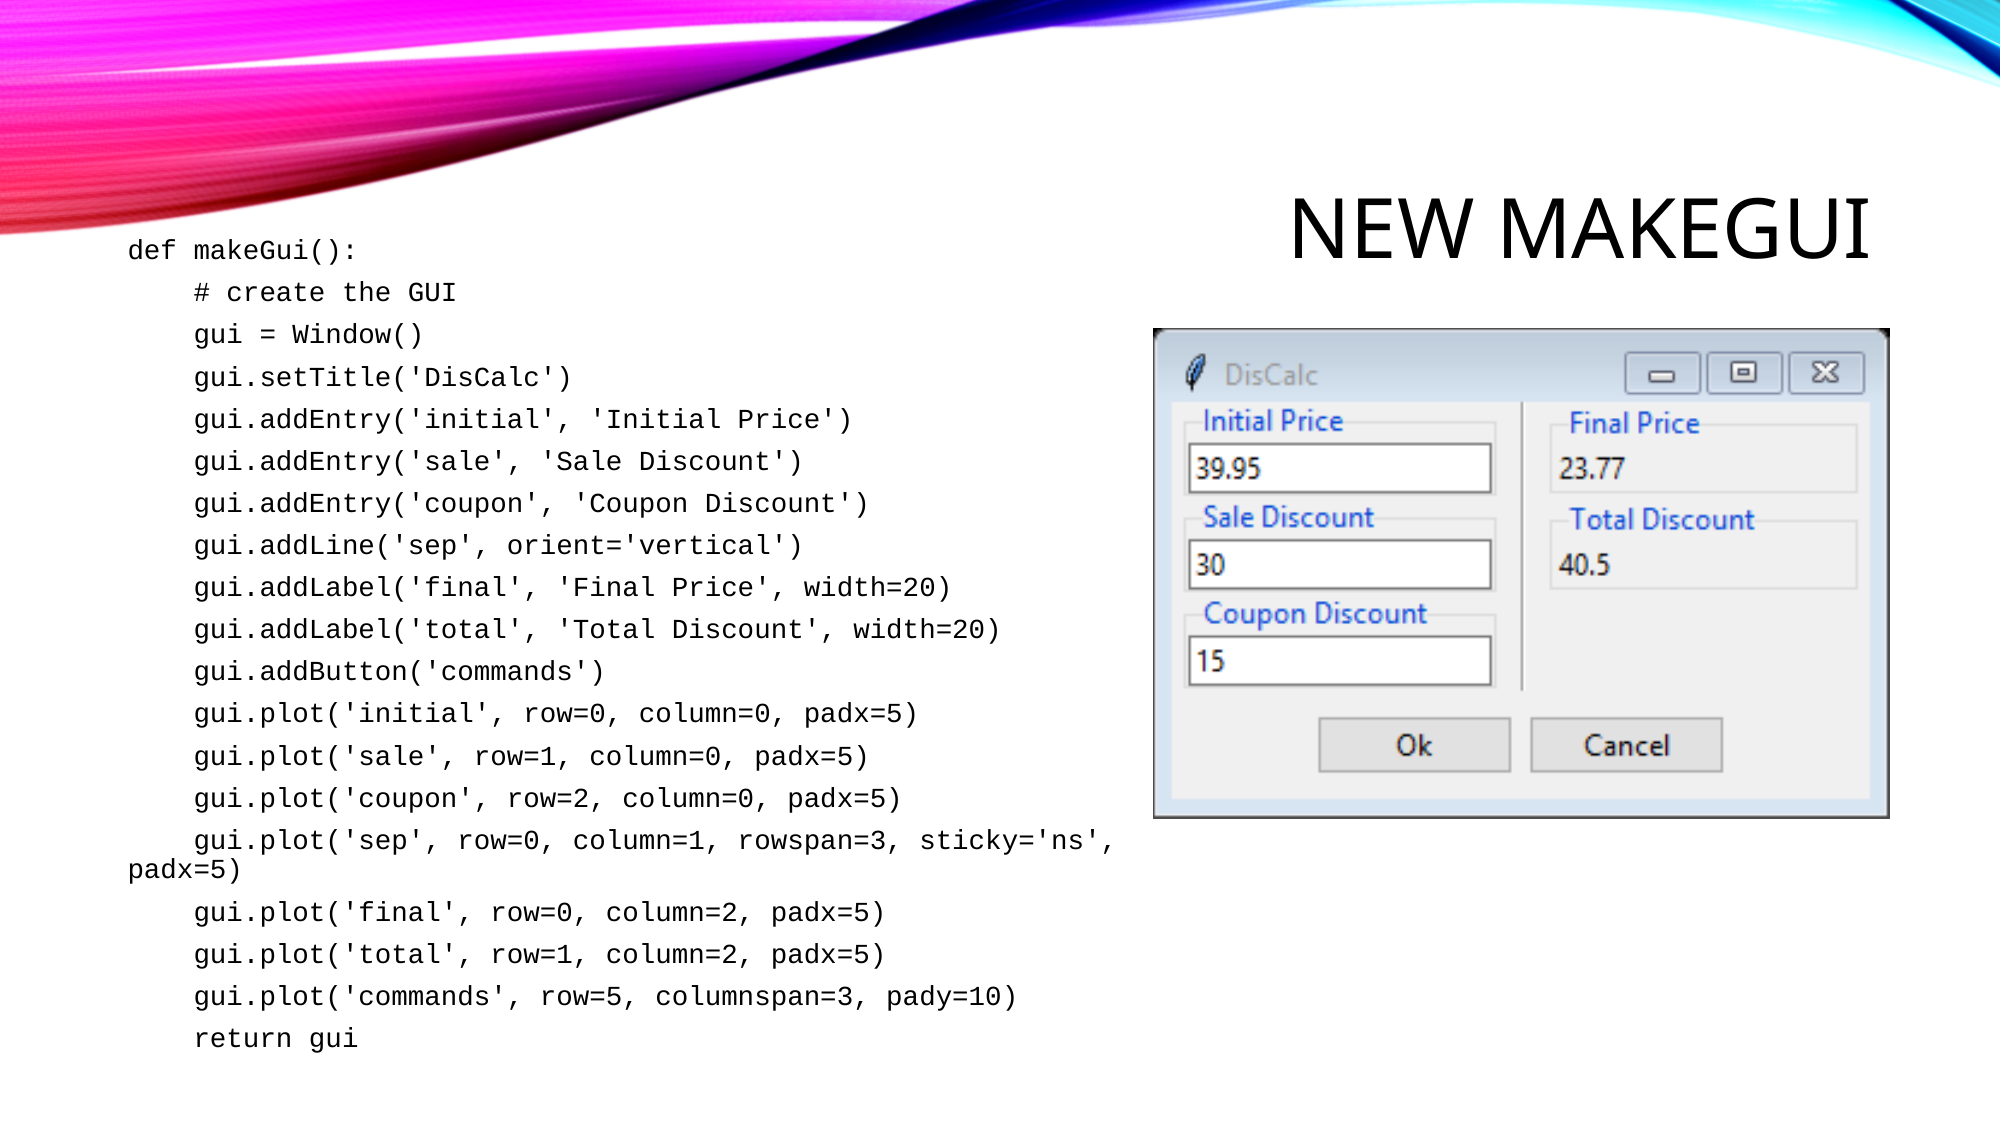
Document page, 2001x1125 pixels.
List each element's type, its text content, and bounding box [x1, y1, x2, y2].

title New makegui [474, 125, 1888, 328]
picture [0, 0, 2000, 237]
picture [1890, 0, 2000, 75]
picture [1910, 0, 2000, 45]
picture [1153, 328, 1890, 820]
list def makeGui(): # create the GUI gui = Window() gui.setTitle('DisCalc') gui.addEntry('initial', 'Initial Price') gui.addEntry('sale', 'Sale Discount') gui.addEntry('coupon', 'Coupon Discount') gui.addLine('sep', orient='vertical') gui.addLabel('final', 'Final Price', width=20) gui.addLabel('total', 'Total Discount', width=20) gui.addButton('commands') gui.plot('initial', row=0, column=0, padx=5) gui.plot('sale', row=1, column=0, padx=5) gui.plot('coupon', row=2, column=0, padx=5) gui.plot('sep', row=0, column=1, rowspan=3, sticky='ns', padx=5) gui.plot('final', row=0, column=2, padx=5) gui.plot('total', row=1, column=2, padx=5) gui.plot('commands', row=5, columnspan=3, pady=10) return gui [112, 228, 1258, 1066]
